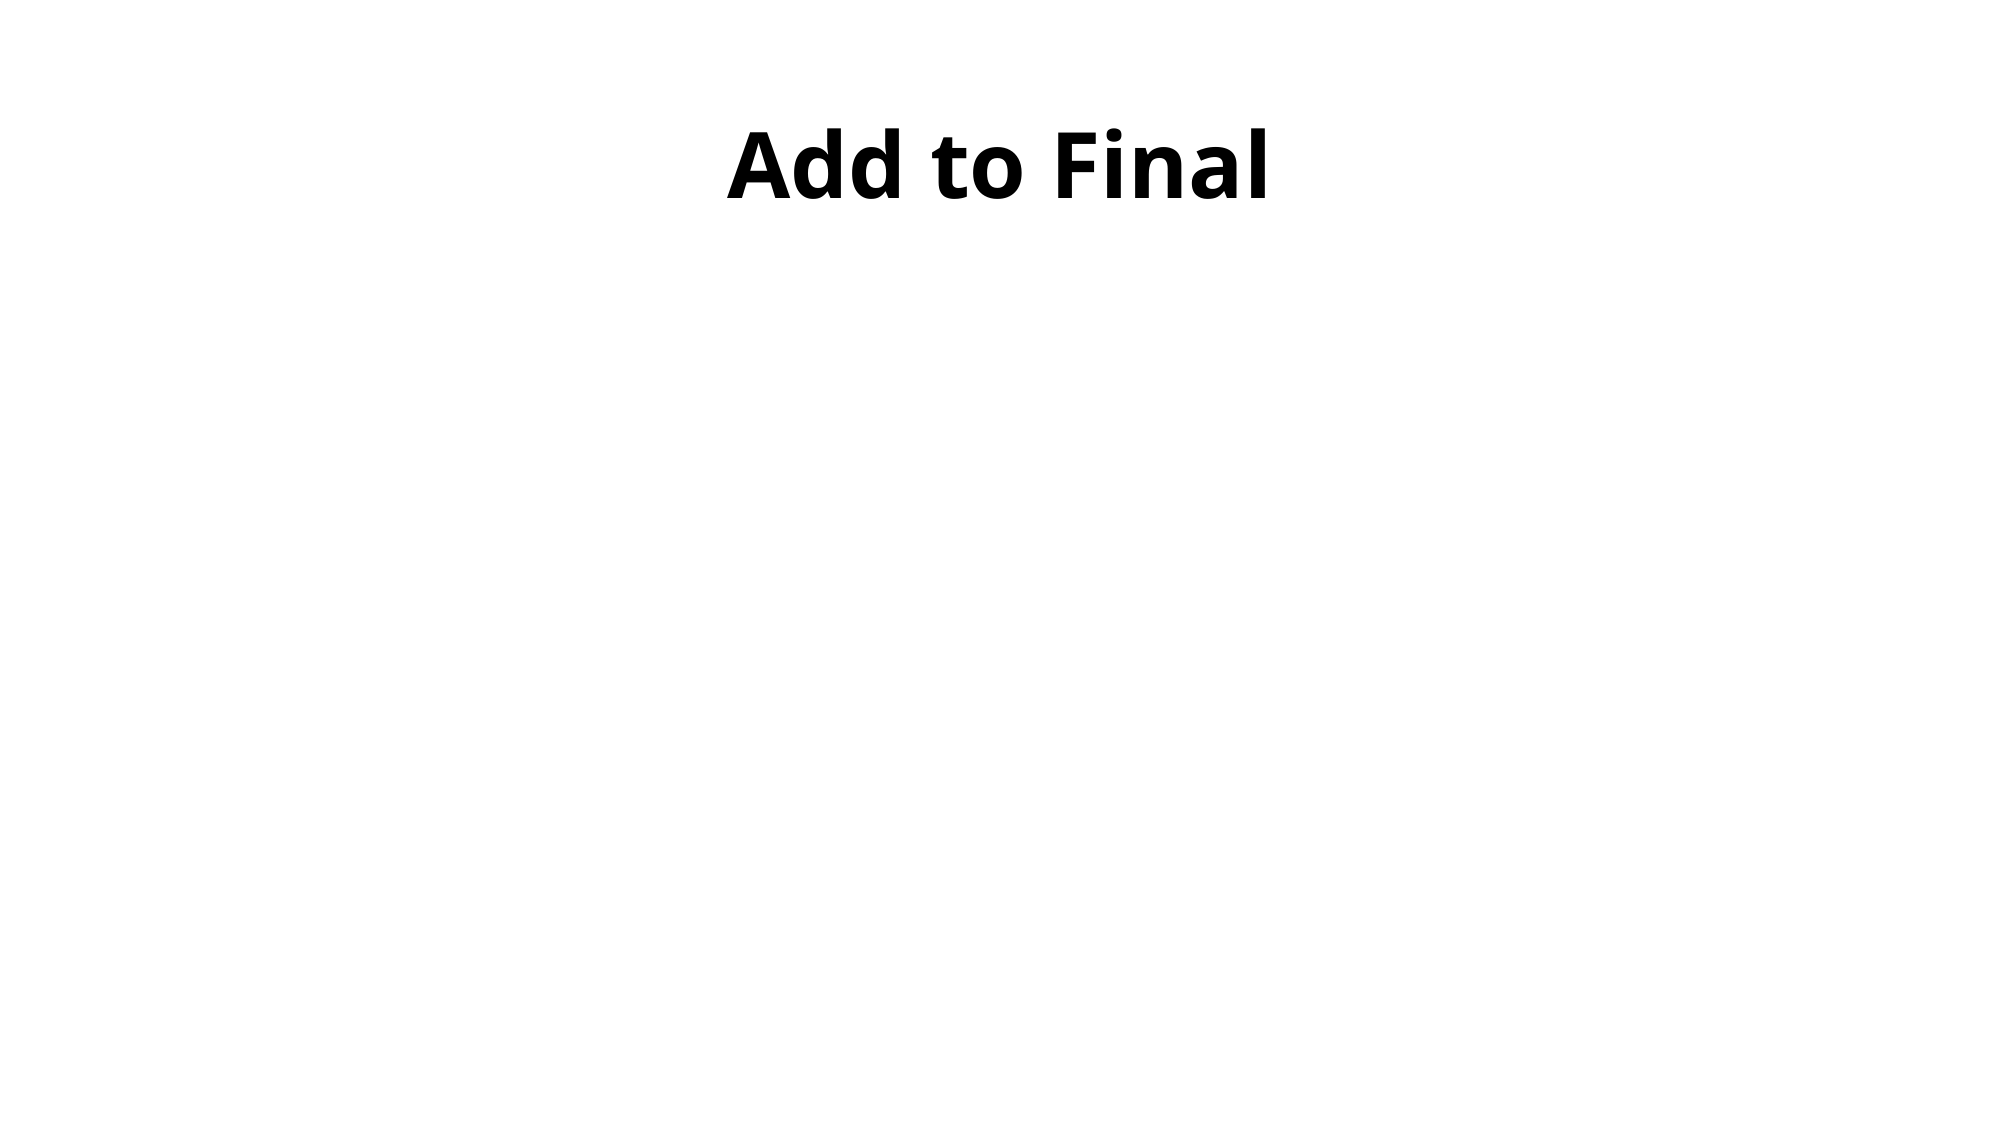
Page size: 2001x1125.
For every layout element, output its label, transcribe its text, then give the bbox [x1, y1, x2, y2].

title Add to Final [137, 59, 1863, 278]
